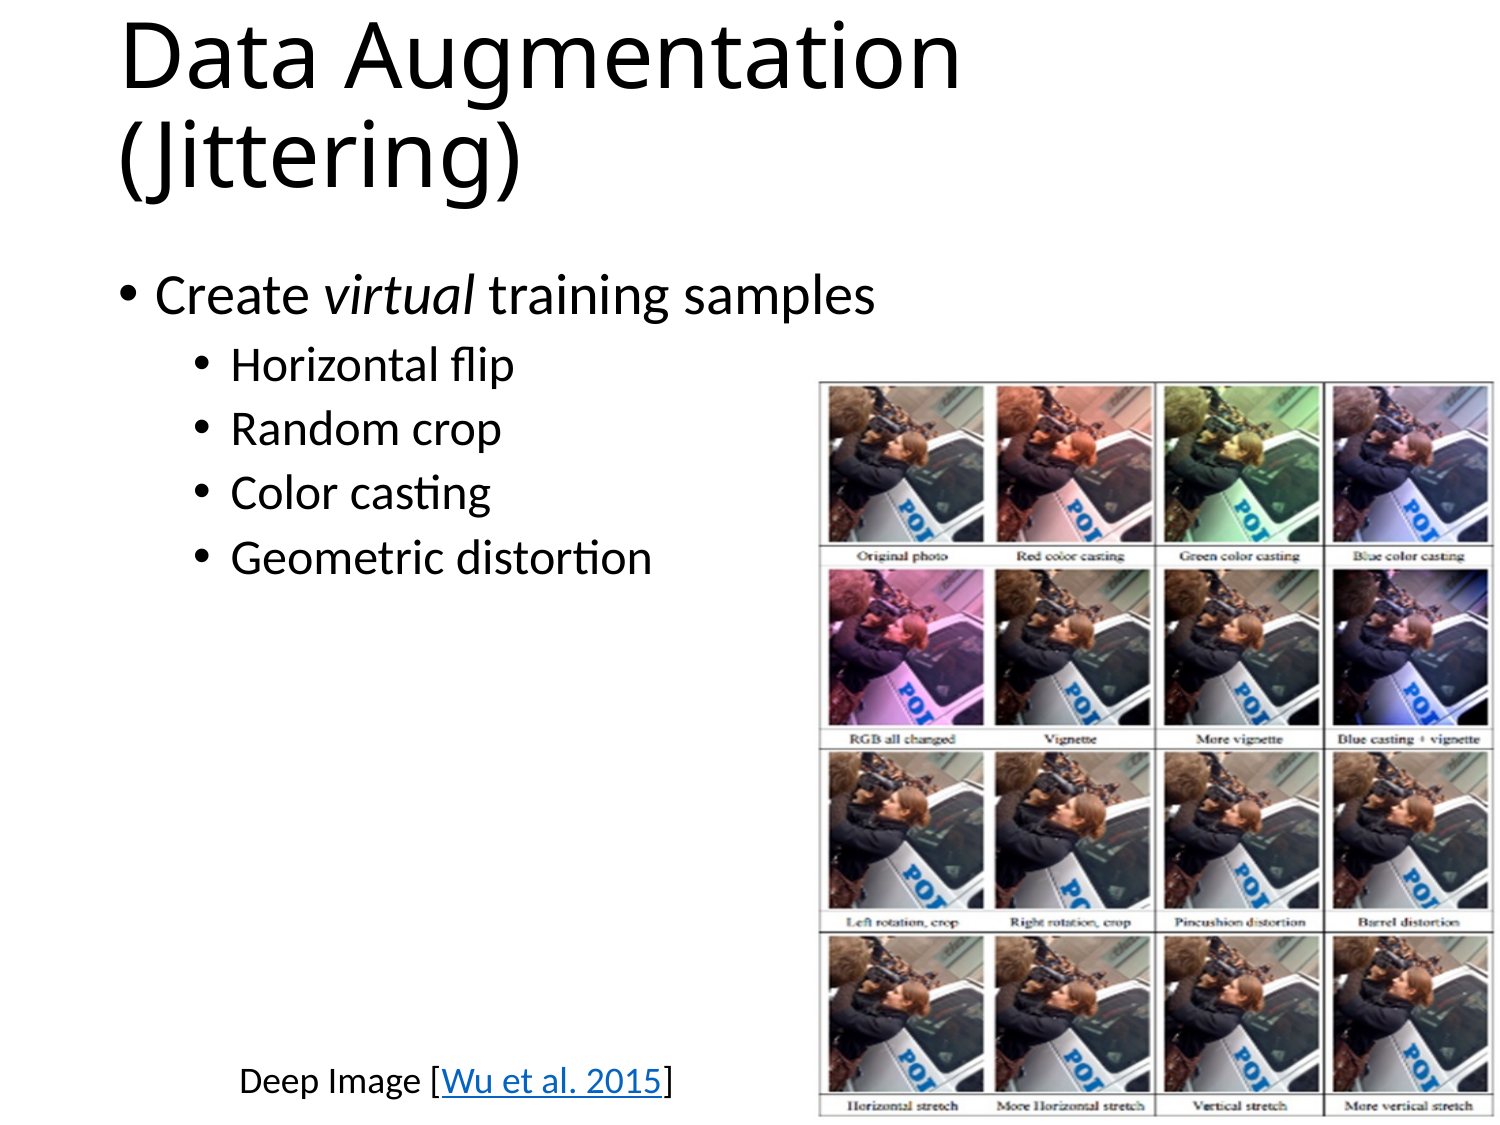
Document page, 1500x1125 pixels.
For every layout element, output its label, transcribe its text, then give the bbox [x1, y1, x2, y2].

text_box Deep Image [Wu et al. 2015] [224, 1048, 689, 1109]
title Data Augmentation (Jittering) [103, 0, 1397, 218]
list Create virtual training samples Horizontal flip Random crop Color casting Geometric distortion [103, 257, 1397, 1014]
picture [812, 377, 1500, 1121]
